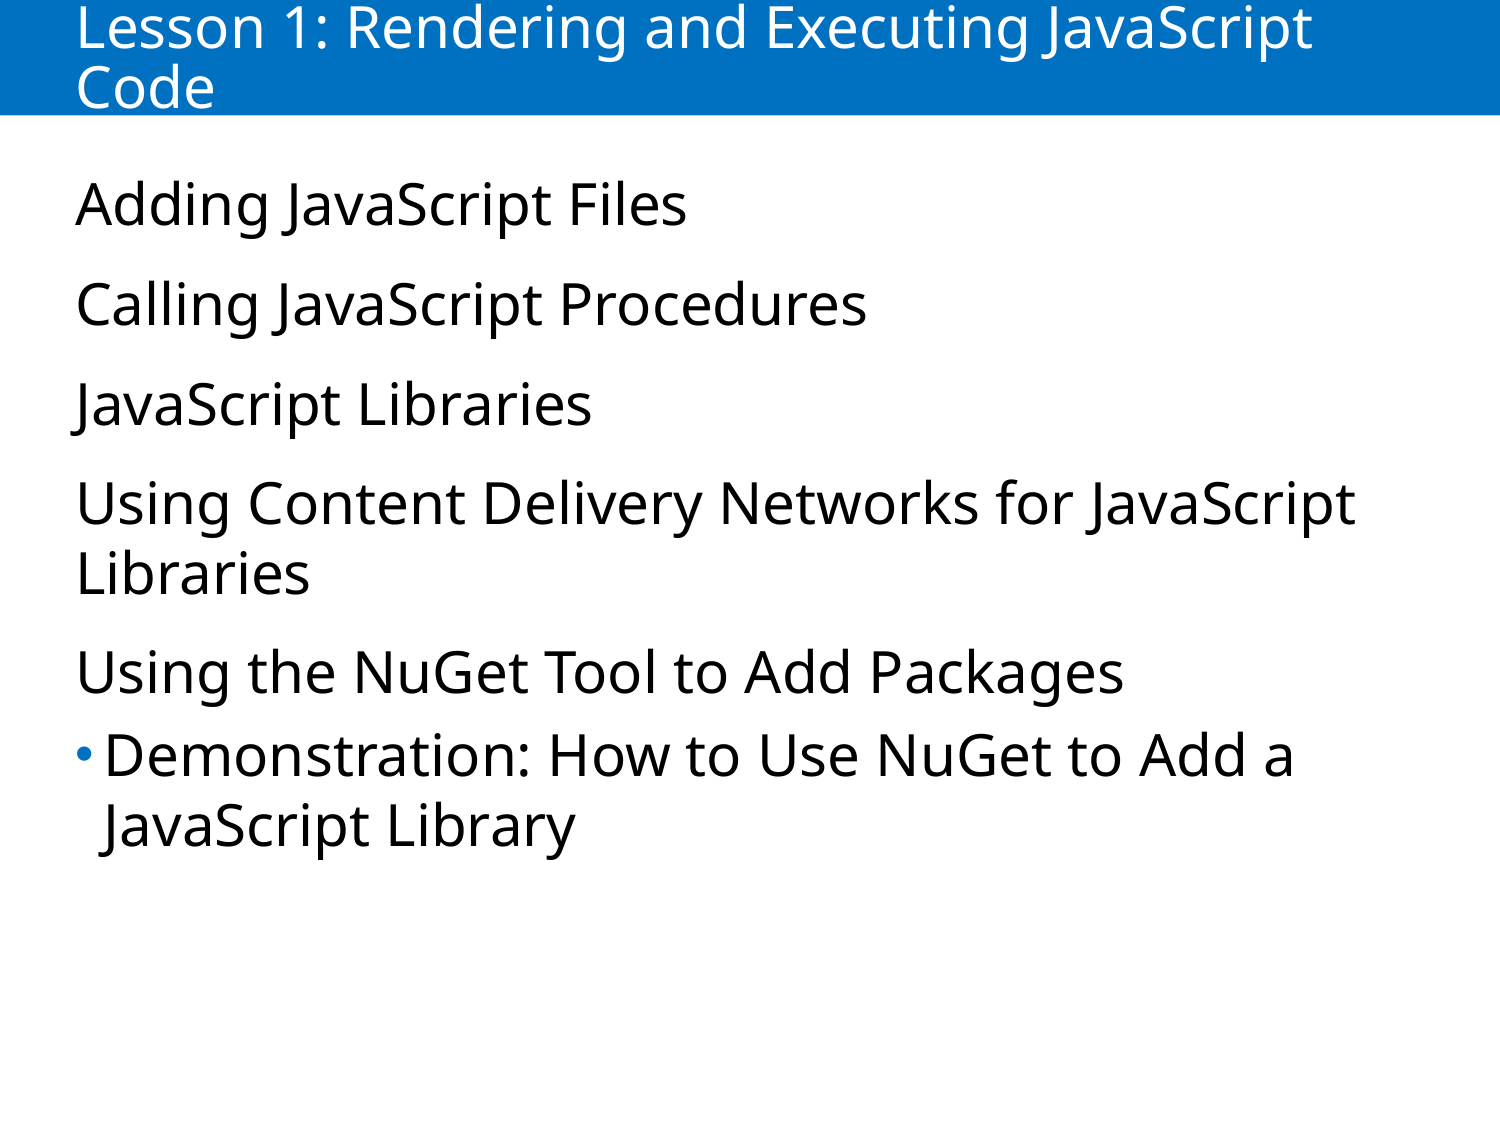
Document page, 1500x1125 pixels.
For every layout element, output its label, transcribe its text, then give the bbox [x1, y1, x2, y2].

title Lesson 1: Rendering and Executing JavaScript Code [75, 0, 1351, 122]
list Adding JavaScript Files Calling JavaScript Procedures JavaScript Libraries Using Content Delivery Networks for JavaScript Libraries Using the NuGet Tool to Add Packages Demonstration: How to Use NuGet to Add a JavaScript Library [74, 167, 1408, 1013]
